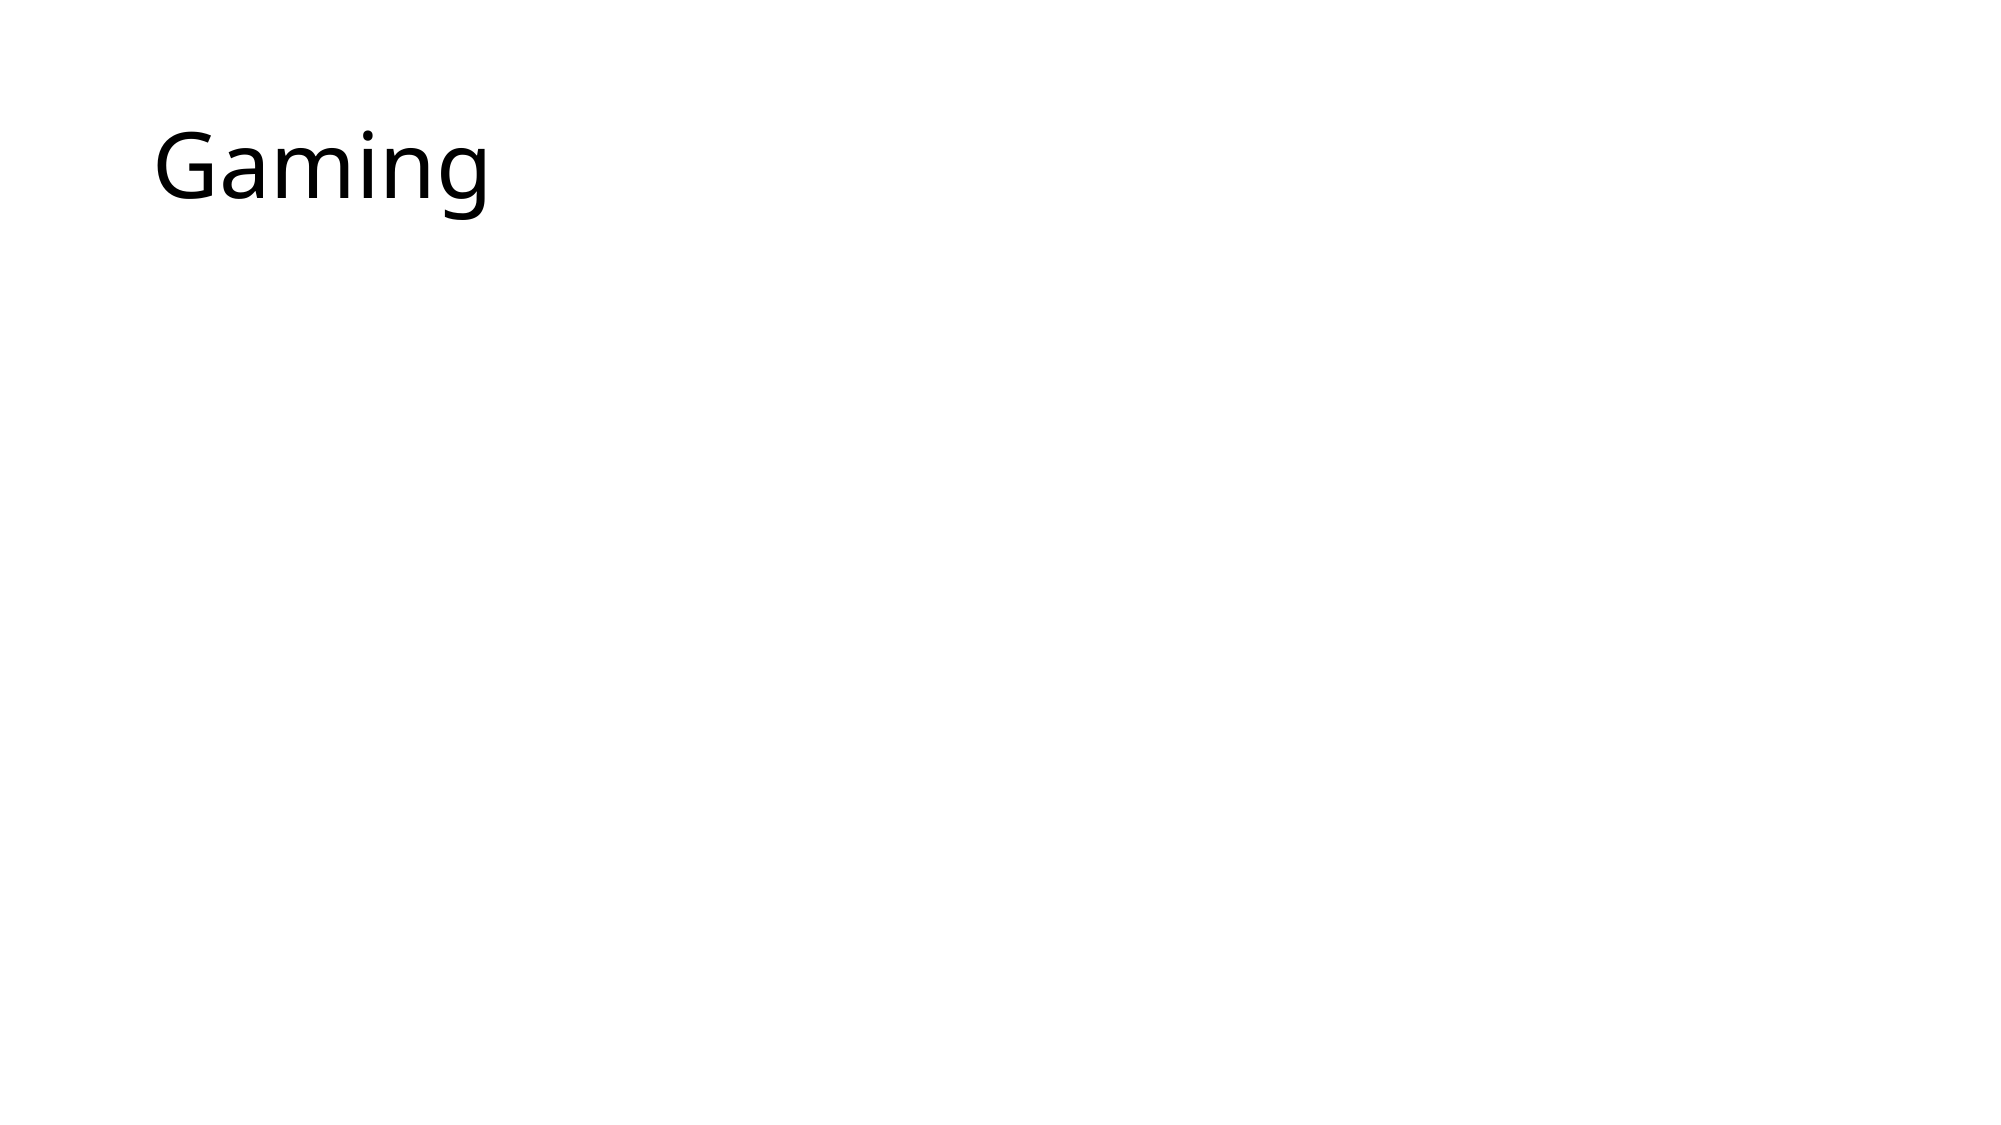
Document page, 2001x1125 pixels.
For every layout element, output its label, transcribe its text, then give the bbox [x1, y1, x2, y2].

title Gaming [137, 59, 1863, 278]
